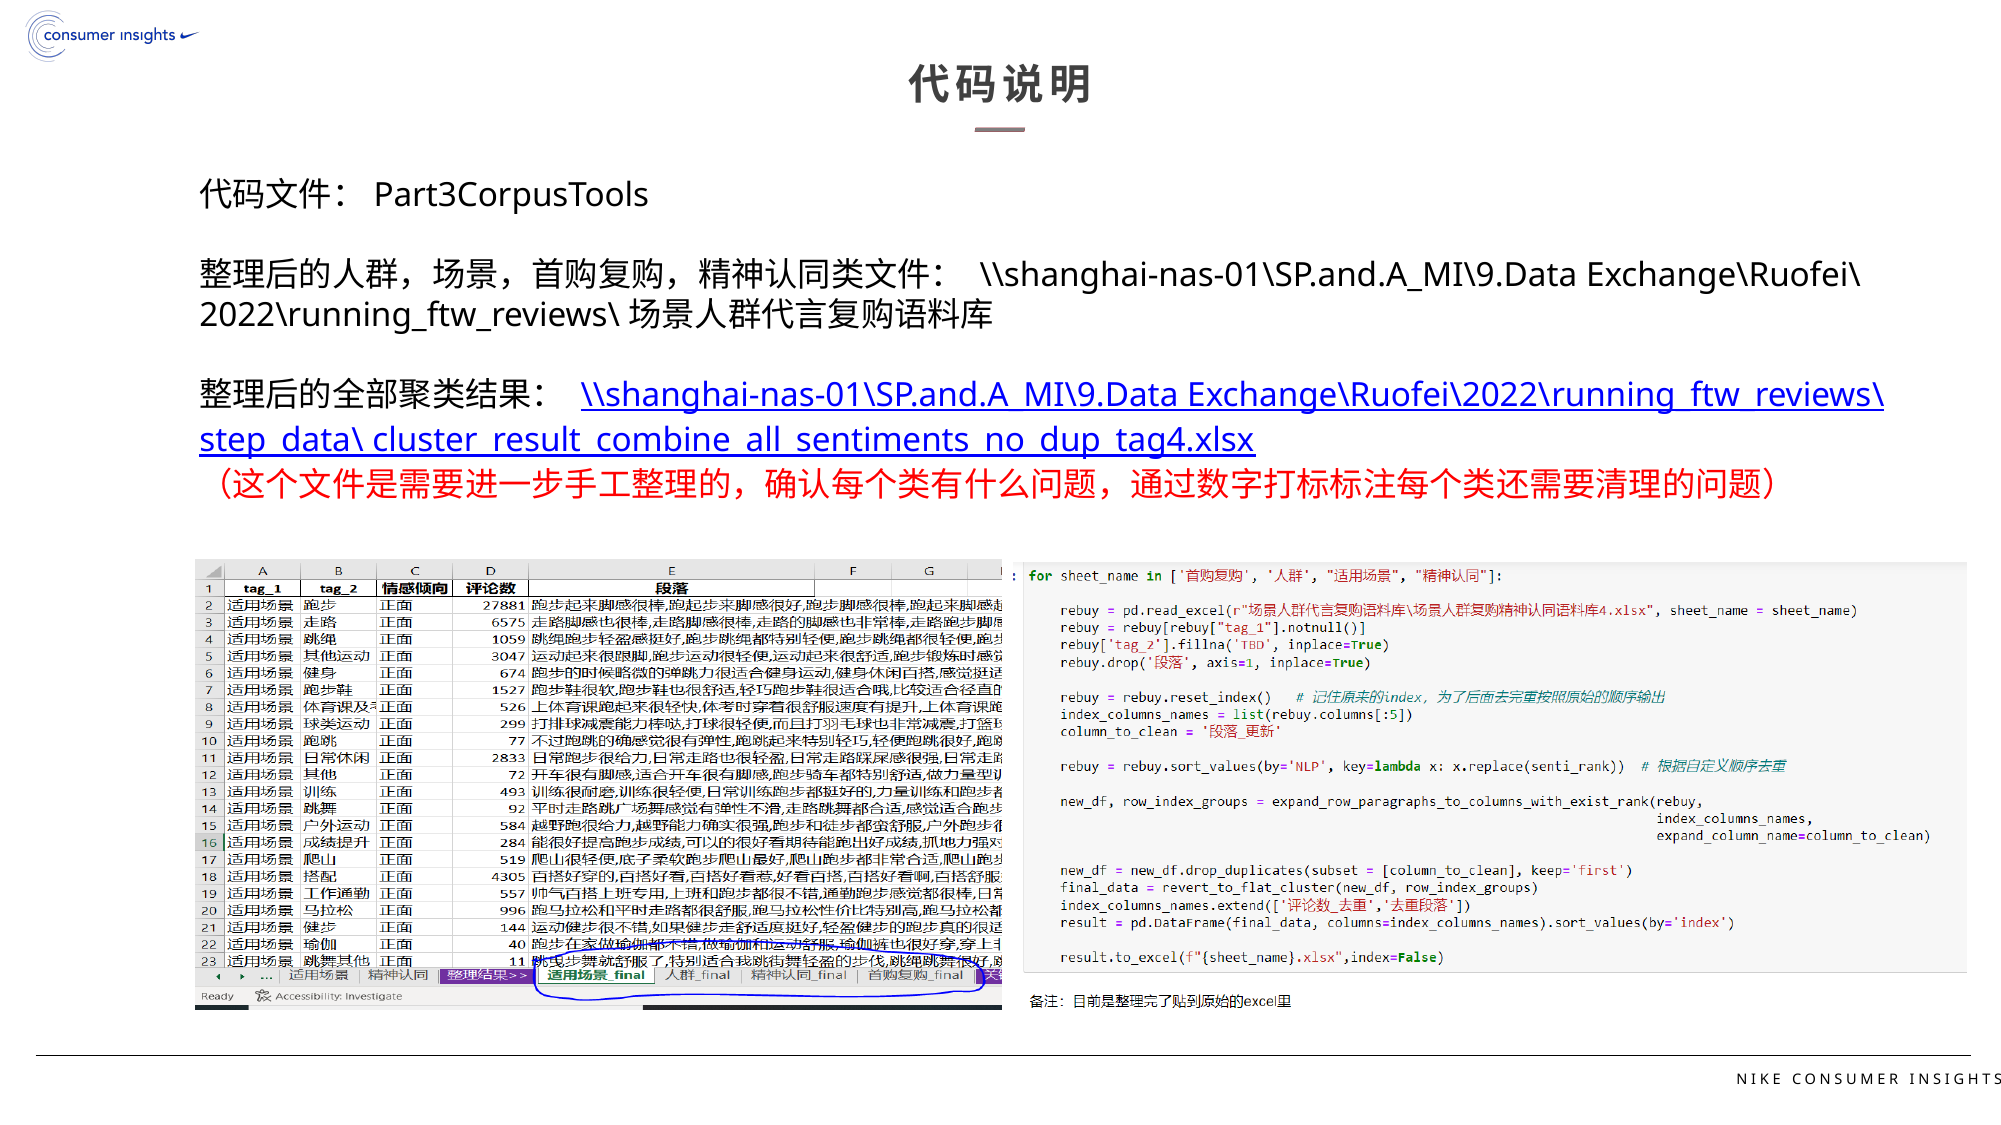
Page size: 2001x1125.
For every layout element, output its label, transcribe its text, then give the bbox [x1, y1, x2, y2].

title 代码说明 [107, 36, 1893, 130]
text_box 代码文件：Part3CorpusTools 整理后的人群，场景，首购复购，精神认同类文件： \\shanghai-nas-01\SP.and.A_MI\9.Data Exchange\Ruofei\2022\running_ftw_reviews\场景人群代言复购语料库 整理后的全部聚类结果： \\shanghai-nas-01\SP.and.A_MI\9.Data Exchange\Ruofei\2022\running_ftw_reviews\step_data\ cluster_result_combine_all_sentiments_no_dup_tag4.xlsx （这个文件是需要进一步手工整理的，确认每个类有什么问题，通过数字打标标注每个类还需要清理的问题） [184, 166, 1920, 551]
picture [195, 559, 1002, 1011]
picture [22, 8, 204, 70]
picture [1013, 562, 1967, 1013]
